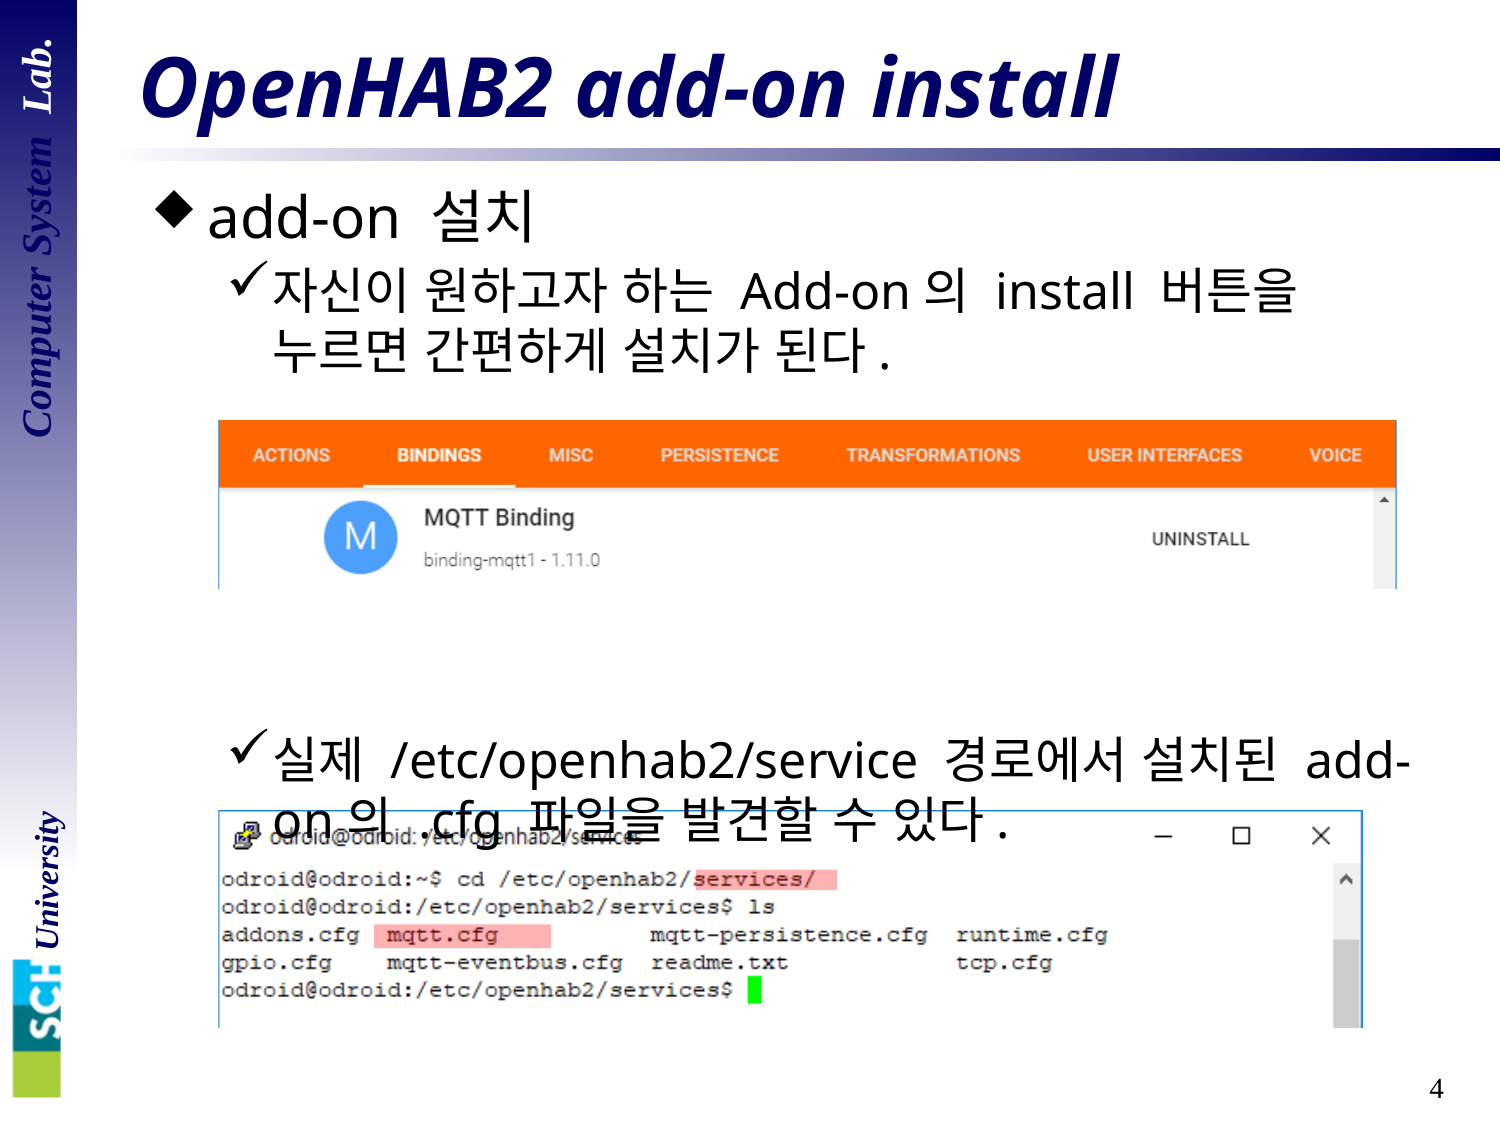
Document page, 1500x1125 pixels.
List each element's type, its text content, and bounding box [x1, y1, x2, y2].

title OpenHAB2 add-on install [123, 25, 1460, 143]
picture [218, 810, 1364, 1028]
list add-on 설치 자신이 원하고자 하는 Add-on의 install 버튼을 누르면 간편하게 설치가 된다. 실제 /etc/openhab2/service 경로에서 설치된 add-on의 .cfg 파일을 발견할 수 있다. [135, 172, 1448, 1038]
text_box [277, 97, 1500, 173]
picture [218, 420, 1397, 589]
picture [5, 952, 69, 1104]
